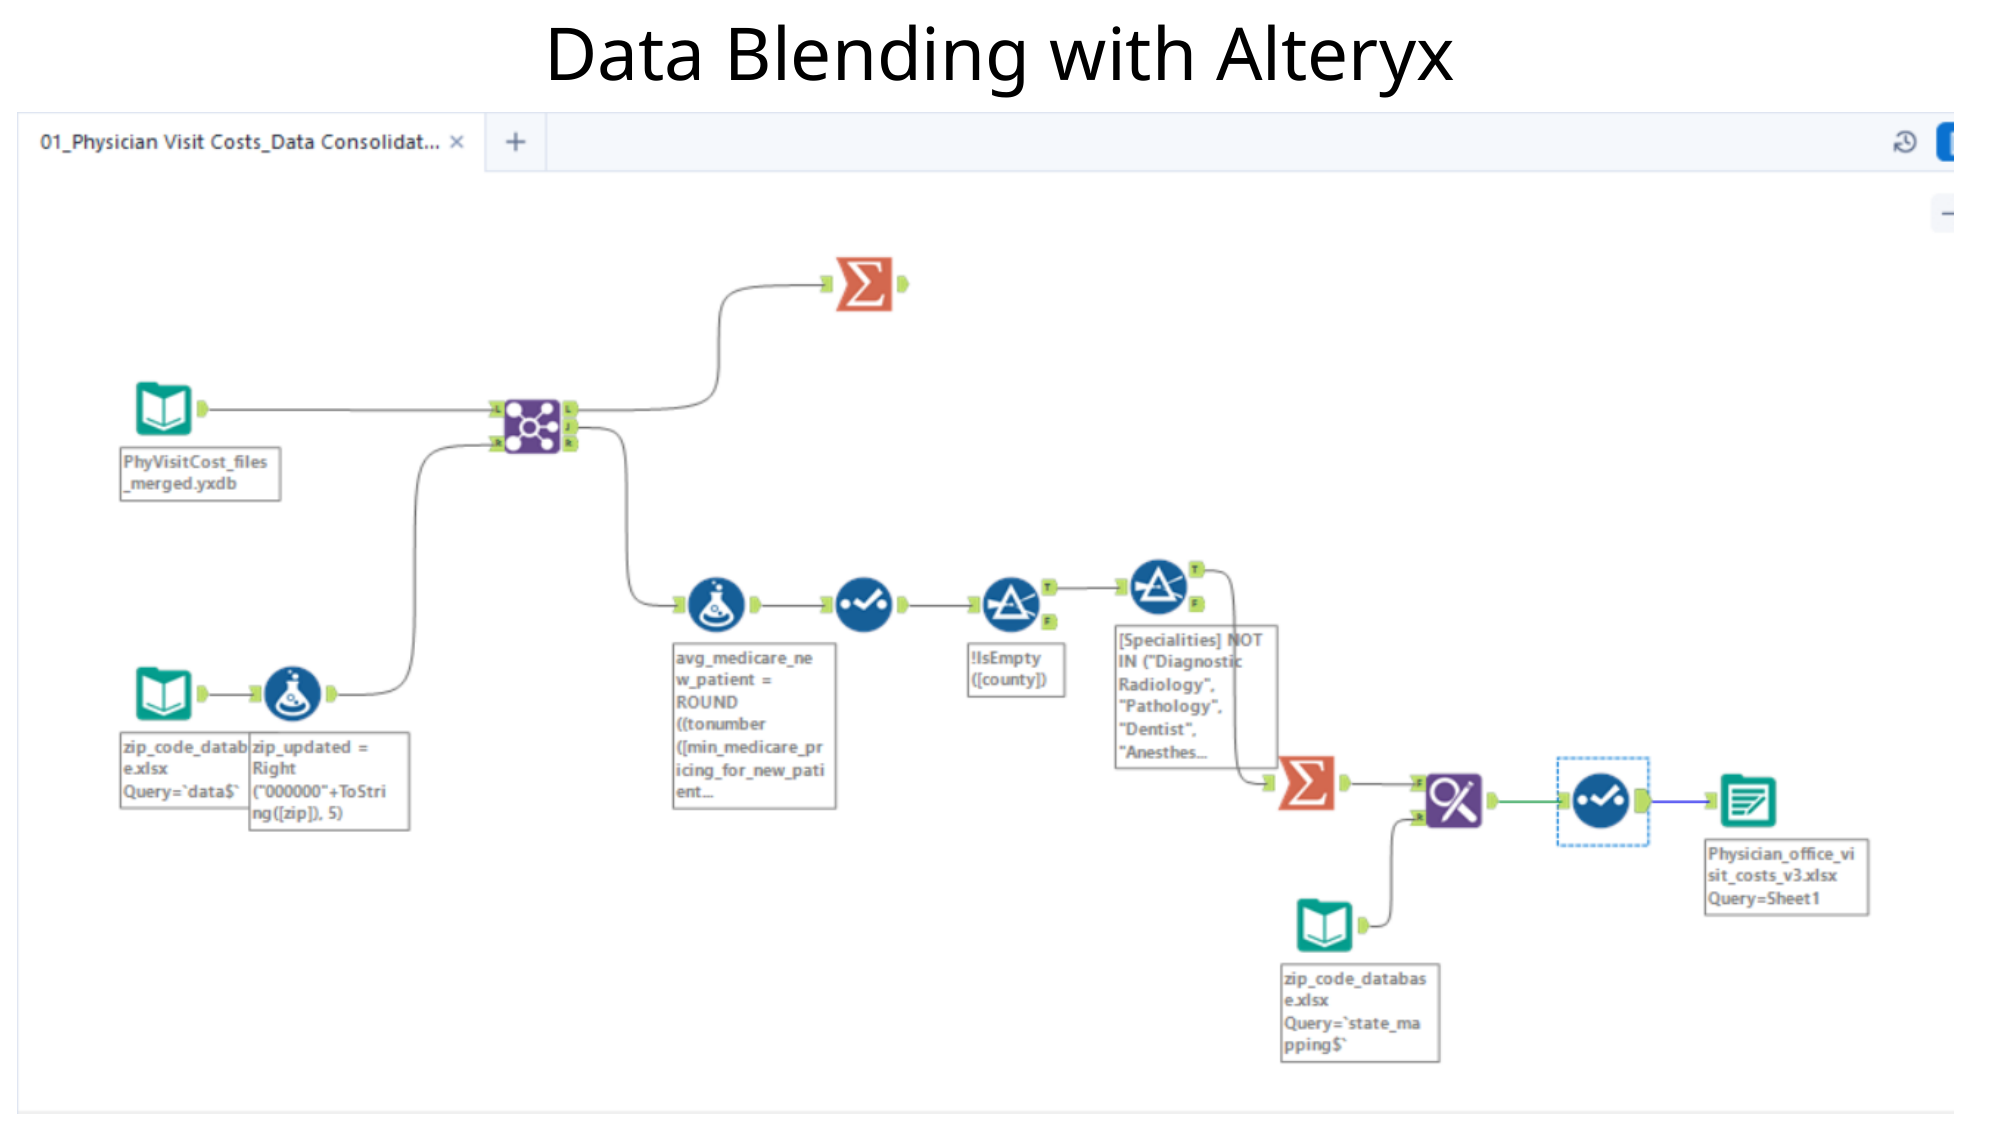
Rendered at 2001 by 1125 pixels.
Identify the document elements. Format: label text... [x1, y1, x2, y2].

picture [17, 112, 1954, 1115]
title Data Blending with Alteryx [137, 0, 1863, 112]
